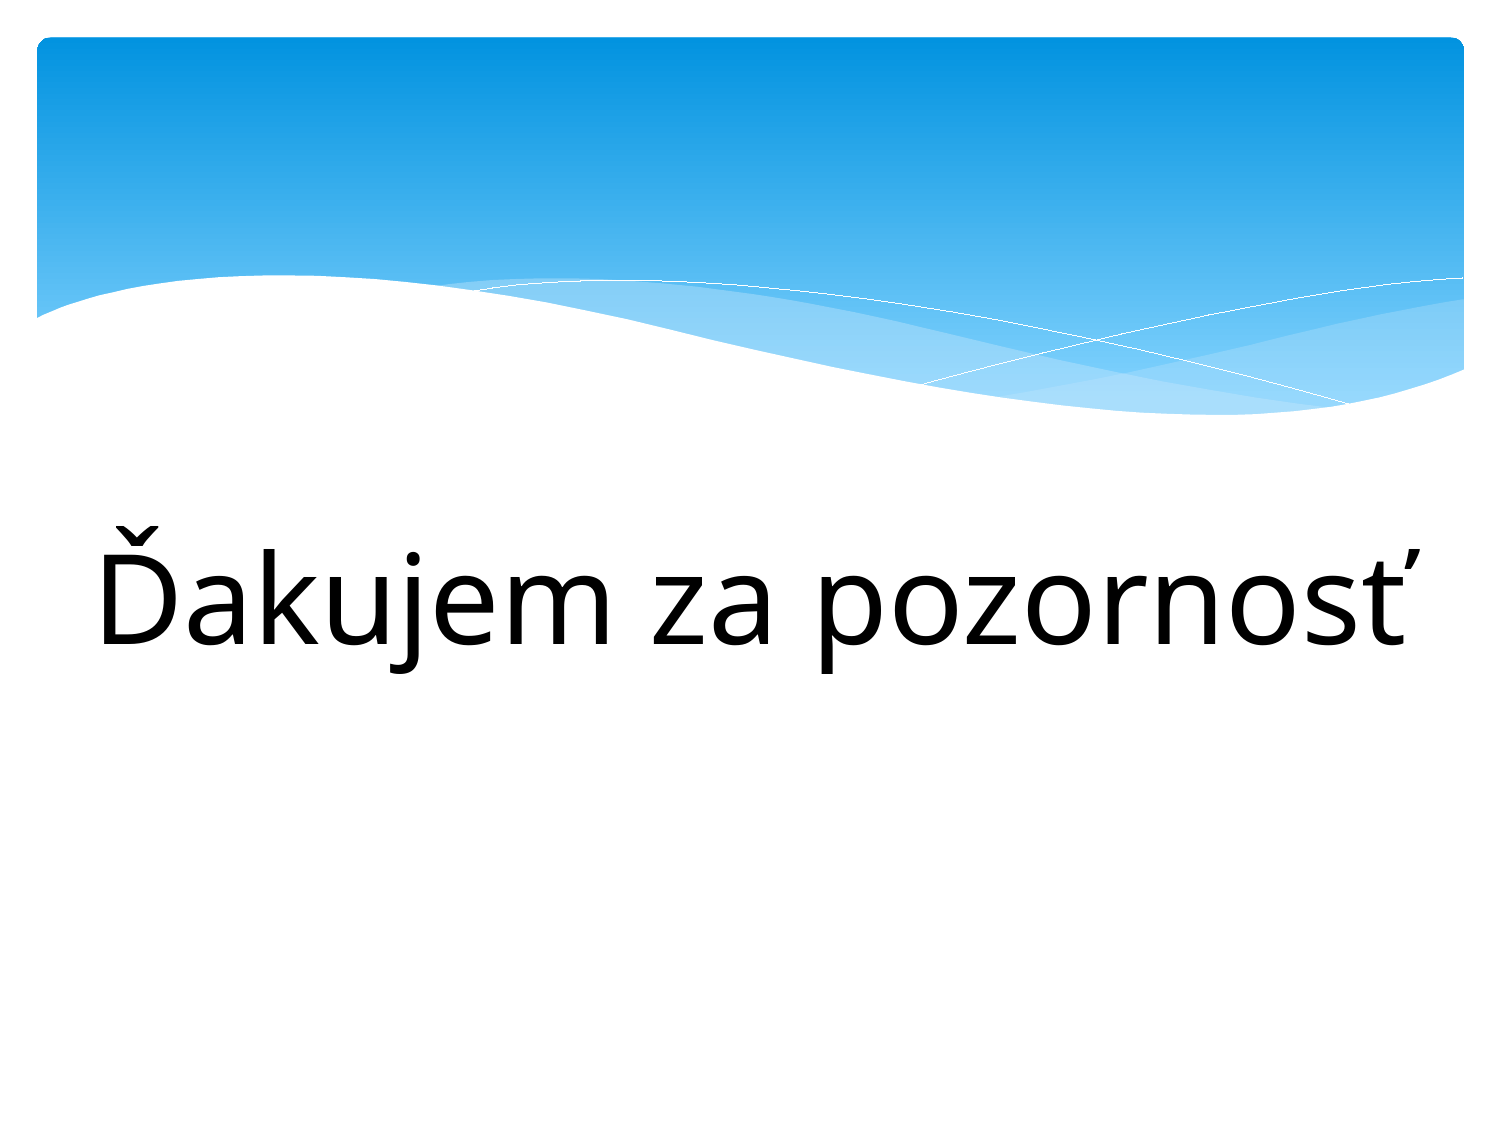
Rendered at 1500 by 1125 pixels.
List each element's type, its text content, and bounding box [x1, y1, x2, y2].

title Ďakujem za pozornosť [75, 491, 1425, 698]
